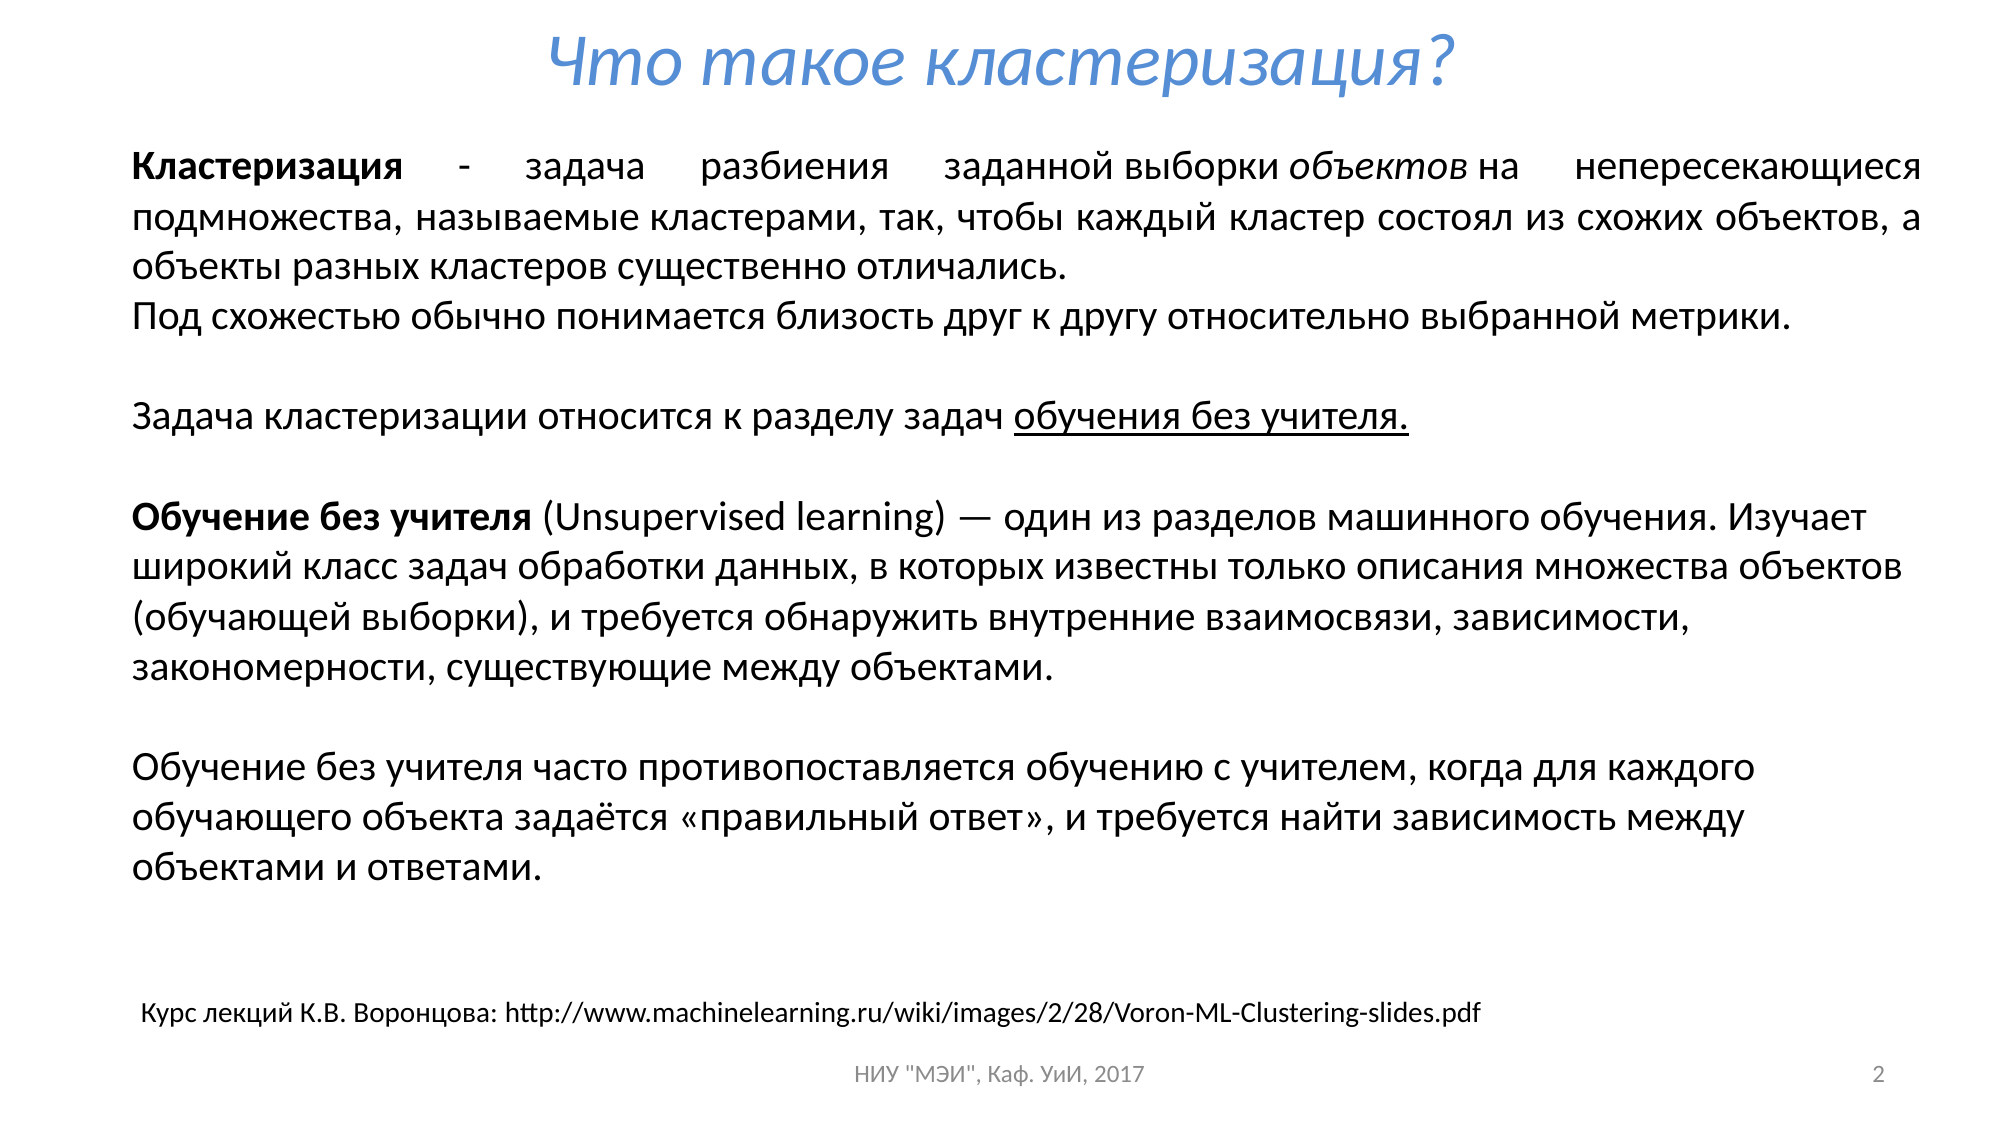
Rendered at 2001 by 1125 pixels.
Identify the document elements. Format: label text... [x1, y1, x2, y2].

text_box Курс лекций К.В. Воронцова: http://www.machinelearning.ru/wiki/images/2/28/Voron-ML-Clustering-slides.pdf [126, 985, 1497, 1036]
text_box Кластеризация - задача разбиения заданной выборки объектов на непересекающиеся подмножества, называемые кластерами, так, чтобы каждый кластер состоял из схожих объектов, а объекты разных кластеров существенно отличались. Под схожестью обычно понимается близость друг к другу относительно выбранной метрики. Задача кластеризации относится к разделу задач обучения без учителя. Обучение без учителя (Unsupervised learning) — один из разделов машинного обучения. Изучает широкий класс задач обработки данных, в которых известны только описания множества объектов (обучающей выборки), и требуется обнаружить внутренние взаимосвязи, зависимости, закономерности, существующие между объектами. Обучение без учителя часто противопоставляется обучению с учителем, когда для каждого обучающего объекта задаётся «правильный ответ», и требуется найти зависимость между объектами и ответами. [117, 130, 1937, 896]
slide_number 2 [1433, 1042, 1900, 1103]
title Что такое кластеризация? [40, 1, 1962, 113]
footer НИУ "МЭИ", Каф. УиИ, 2017 [683, 1042, 1317, 1103]
